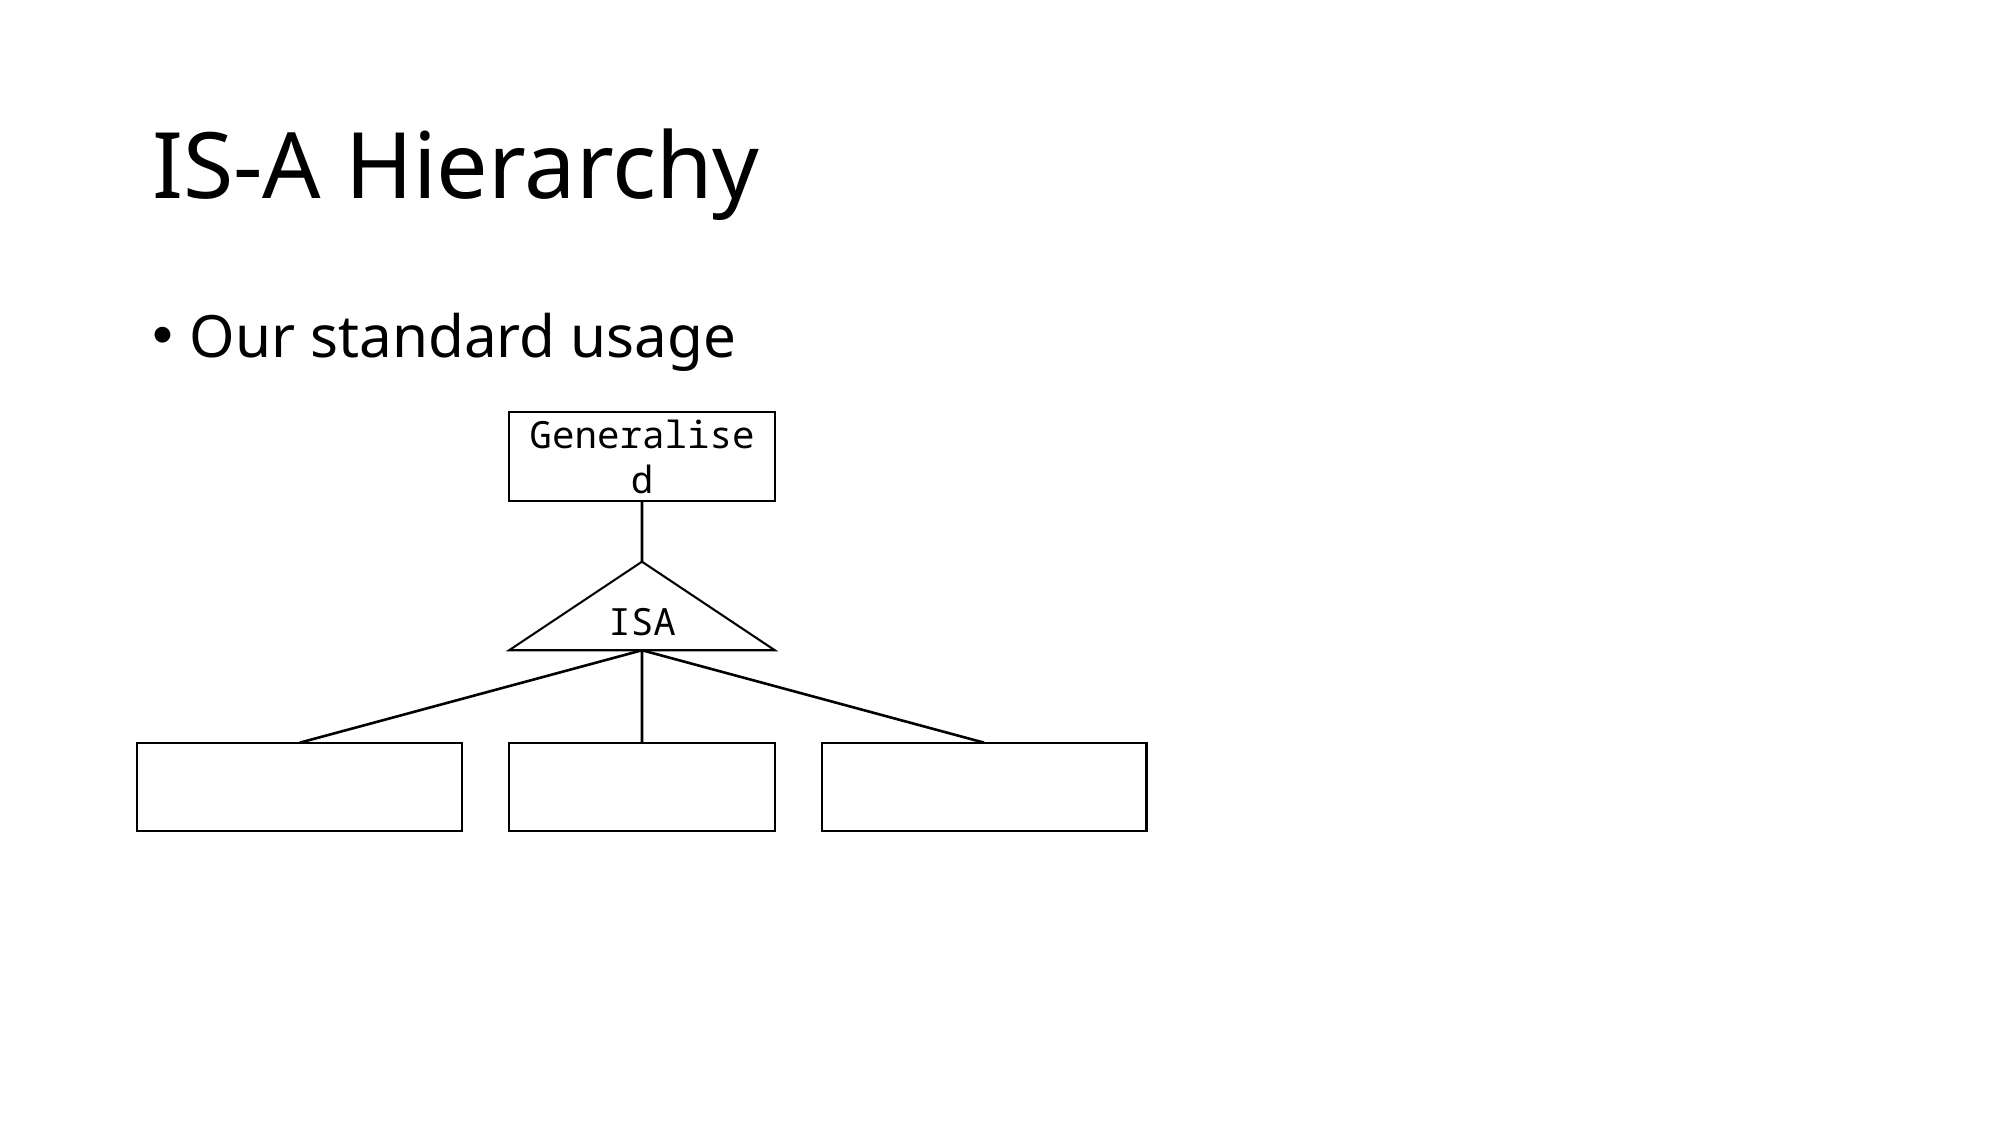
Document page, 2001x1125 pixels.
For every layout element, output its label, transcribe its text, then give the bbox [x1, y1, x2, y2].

title IS-A Hierarchy [137, 59, 1863, 278]
list Our standard usage [137, 299, 1863, 1014]
text_box Generalised [508, 411, 776, 502]
text_box ISA [507, 561, 777, 650]
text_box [642, 650, 985, 743]
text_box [299, 650, 642, 743]
